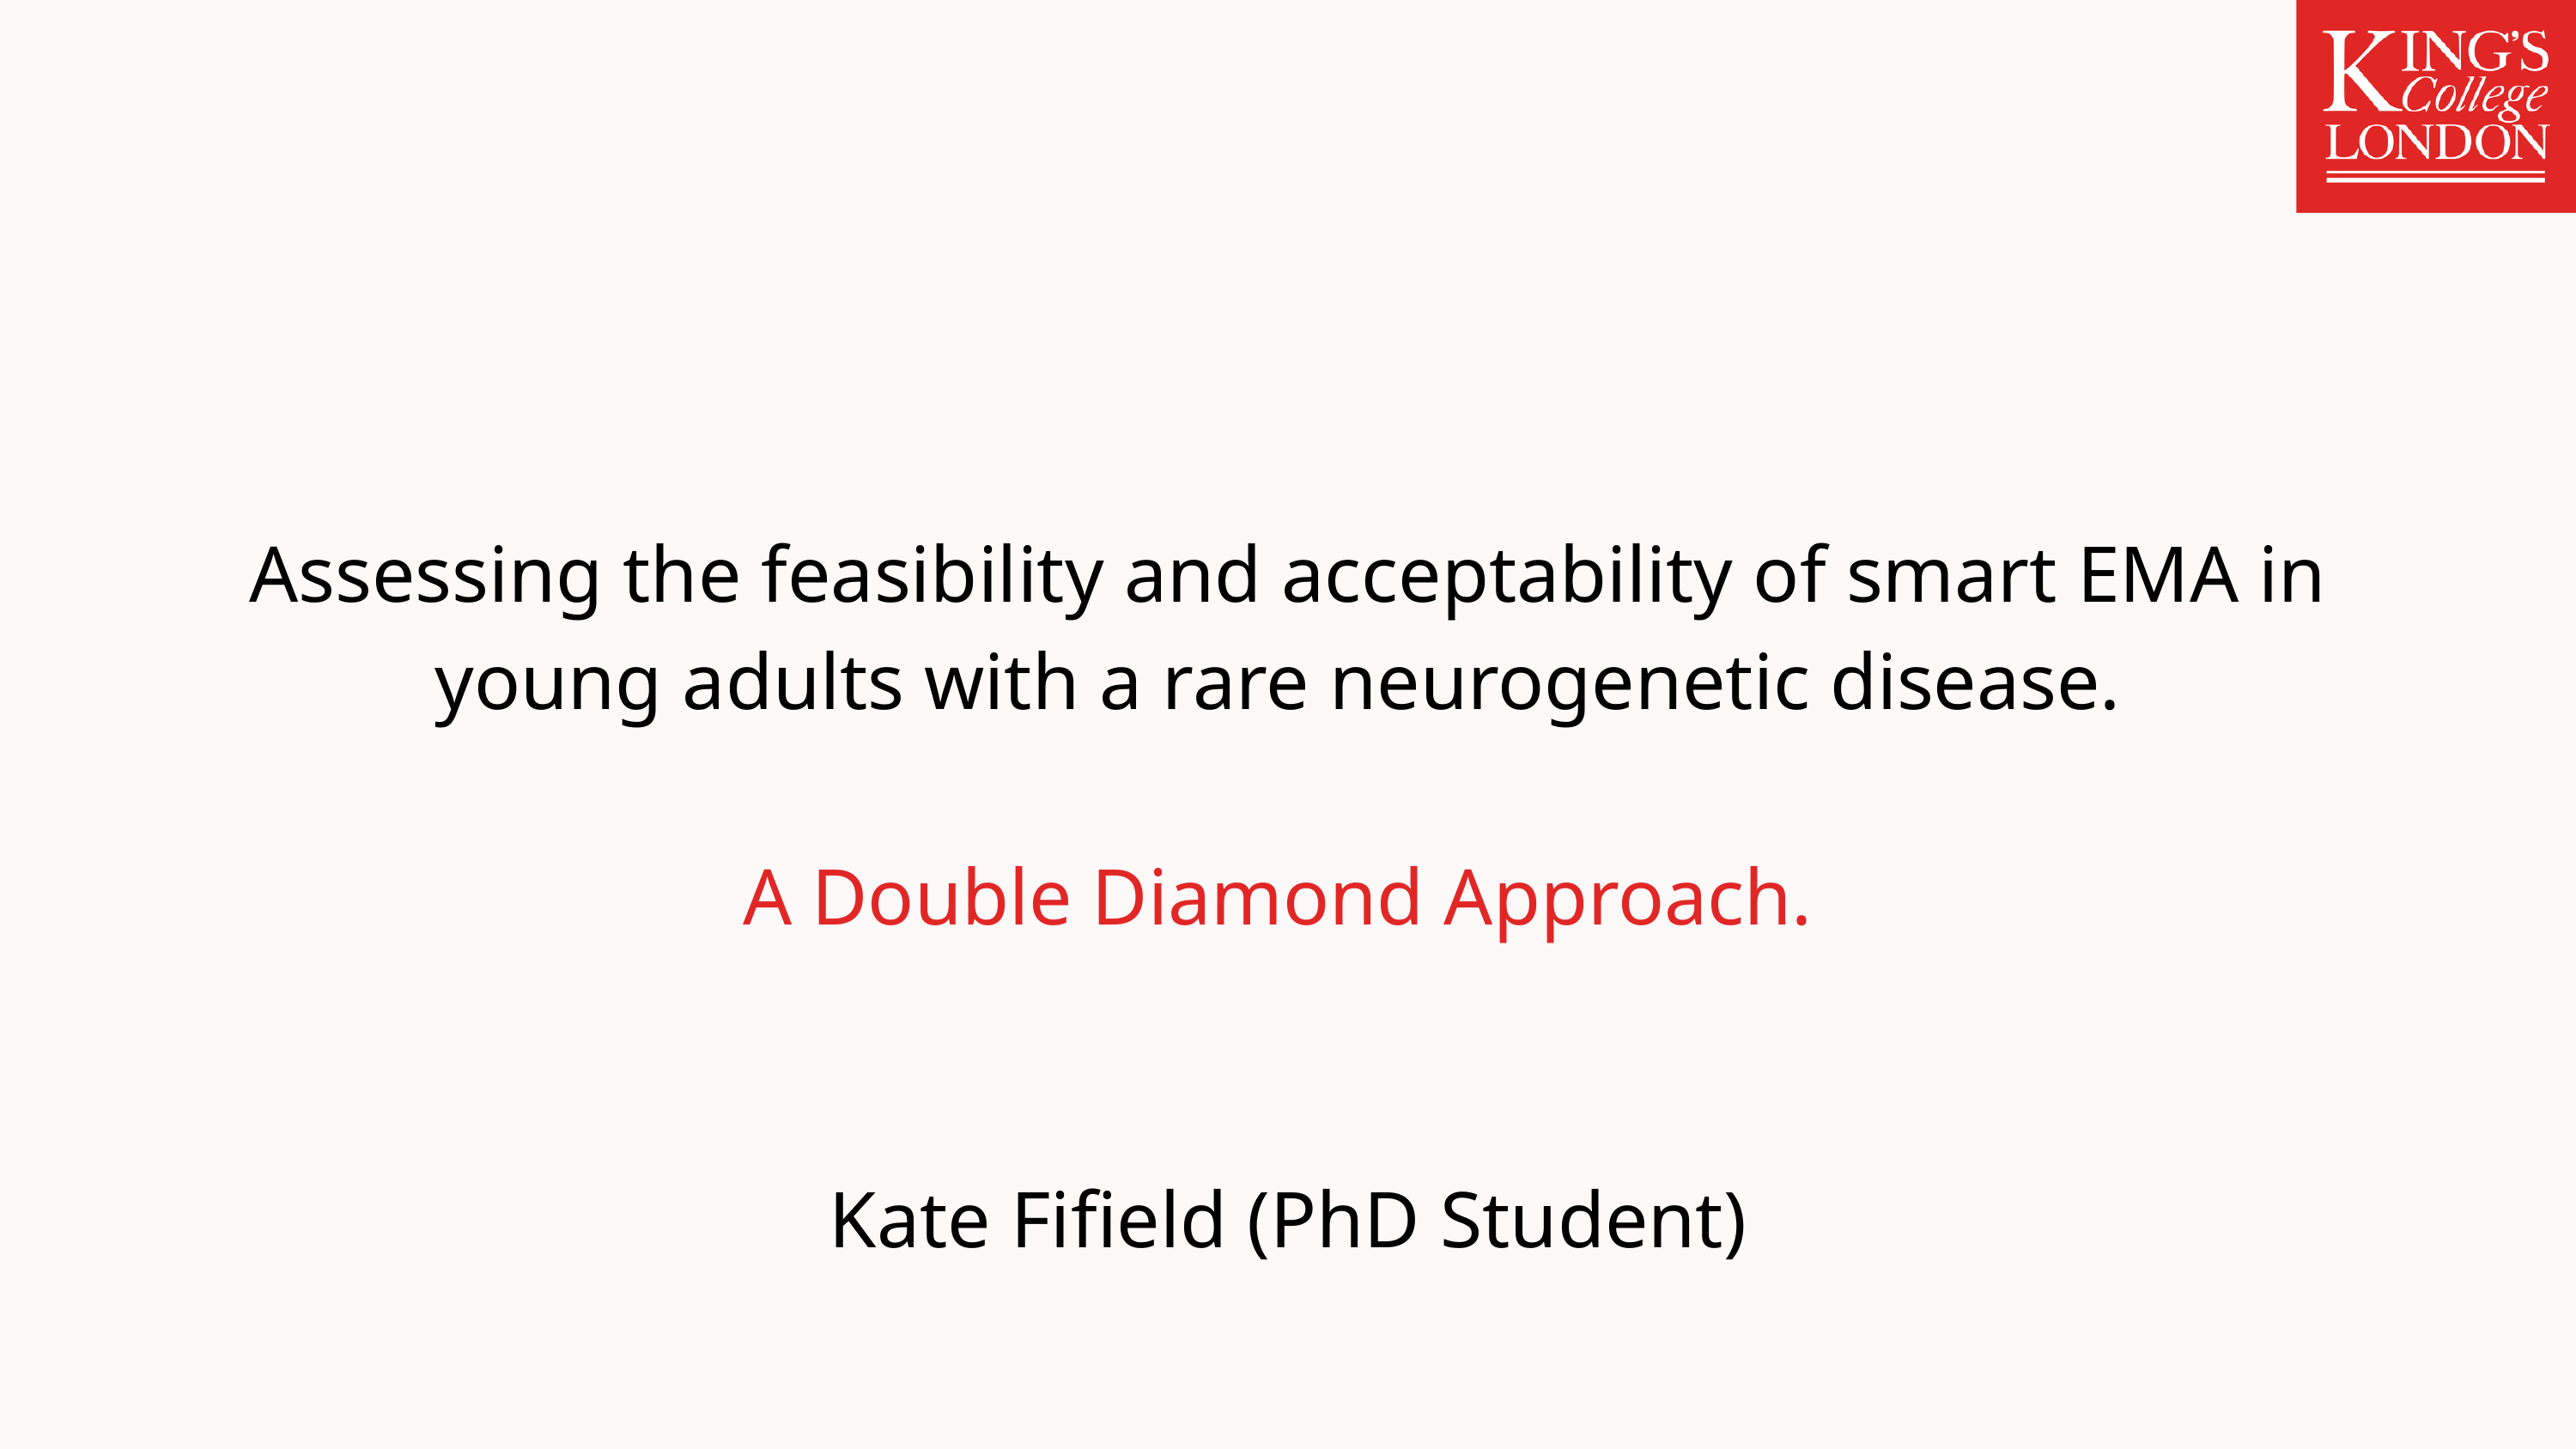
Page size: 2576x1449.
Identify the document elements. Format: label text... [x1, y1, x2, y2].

text_box Assessing the feasibility and acceptability of smart EMA in young adults with a rare neurogenetic disease. A Double Diamond Approach. Kate Fifield (PhD Student) [240, 509, 2336, 1371]
text_box [2296, 0, 2576, 213]
